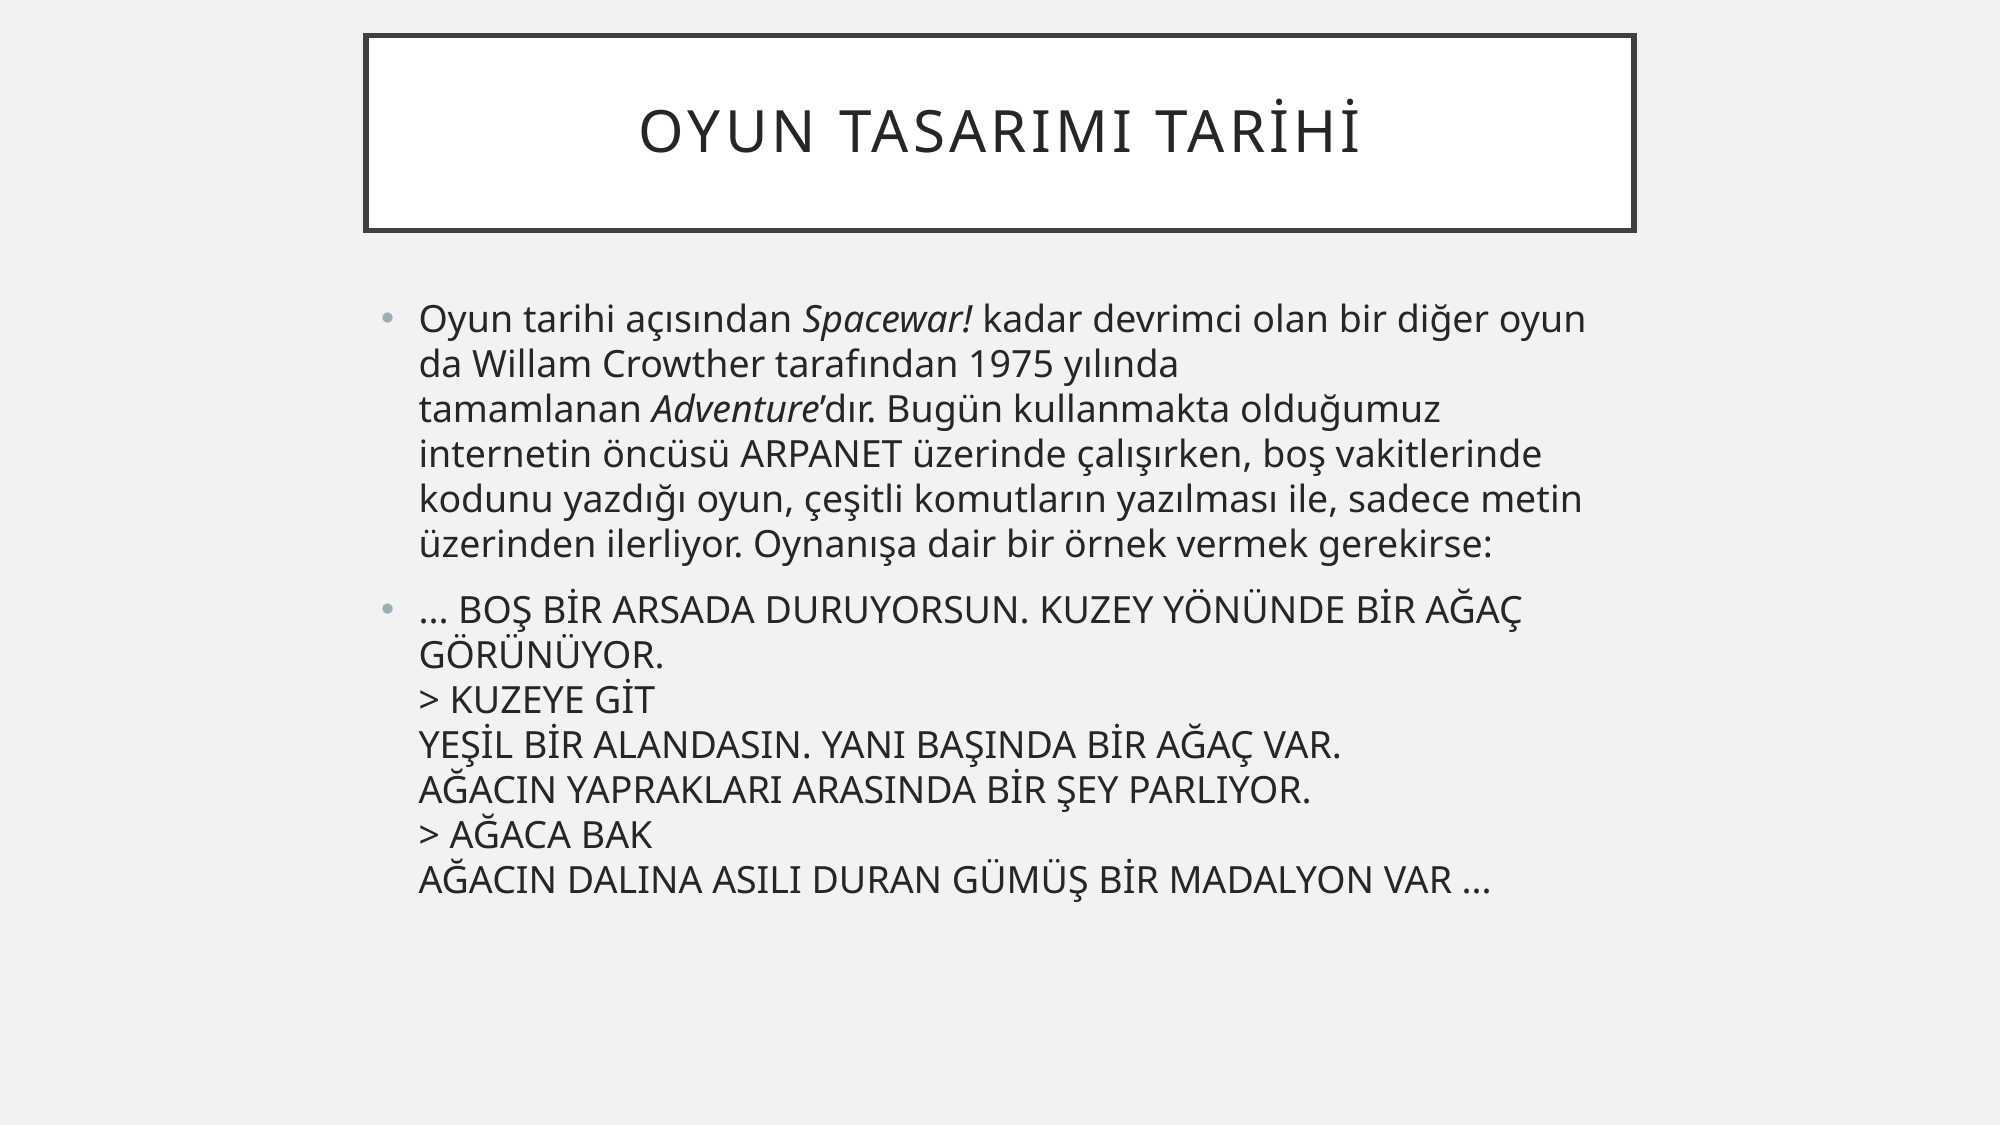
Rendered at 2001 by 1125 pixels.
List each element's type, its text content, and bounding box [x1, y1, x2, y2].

list Oyun tarihi açısından Spacewar! kadar devrimci olan bir diğer oyun da Willam Crowther tarafından 1975 yılında tamamlanan Adventure’dır. Bugün kullanmakta olduğumuz internetin öncüsü ARPANET üzerinde çalışırken, boş vakitlerinde kodunu yazdığı oyun, çeşitli komutların yazılması ile, sadece metin üzerinden ilerliyor. Oynanışa dair bir örnek vermek gerekirse: ... BOŞ BİR ARSADA DURUYORSUN. KUZEY YÖNÜNDE BİR AĞAÇ GÖRÜNÜYOR. > KUZEYE GİT YEŞİL BİR ALANDASIN. YANI BAŞINDA BİR AĞAÇ VAR. AĞACIN YAPRAKLARI ARASINDA BİR ŞEY PARLIYOR. > AĞACA BAK AĞACIN DALINA ASILI DURAN GÜMÜŞ BİR MADALYON VAR ... [366, 287, 1634, 1090]
title OYUN TASARIMI TARİHİ [363, 33, 1637, 233]
